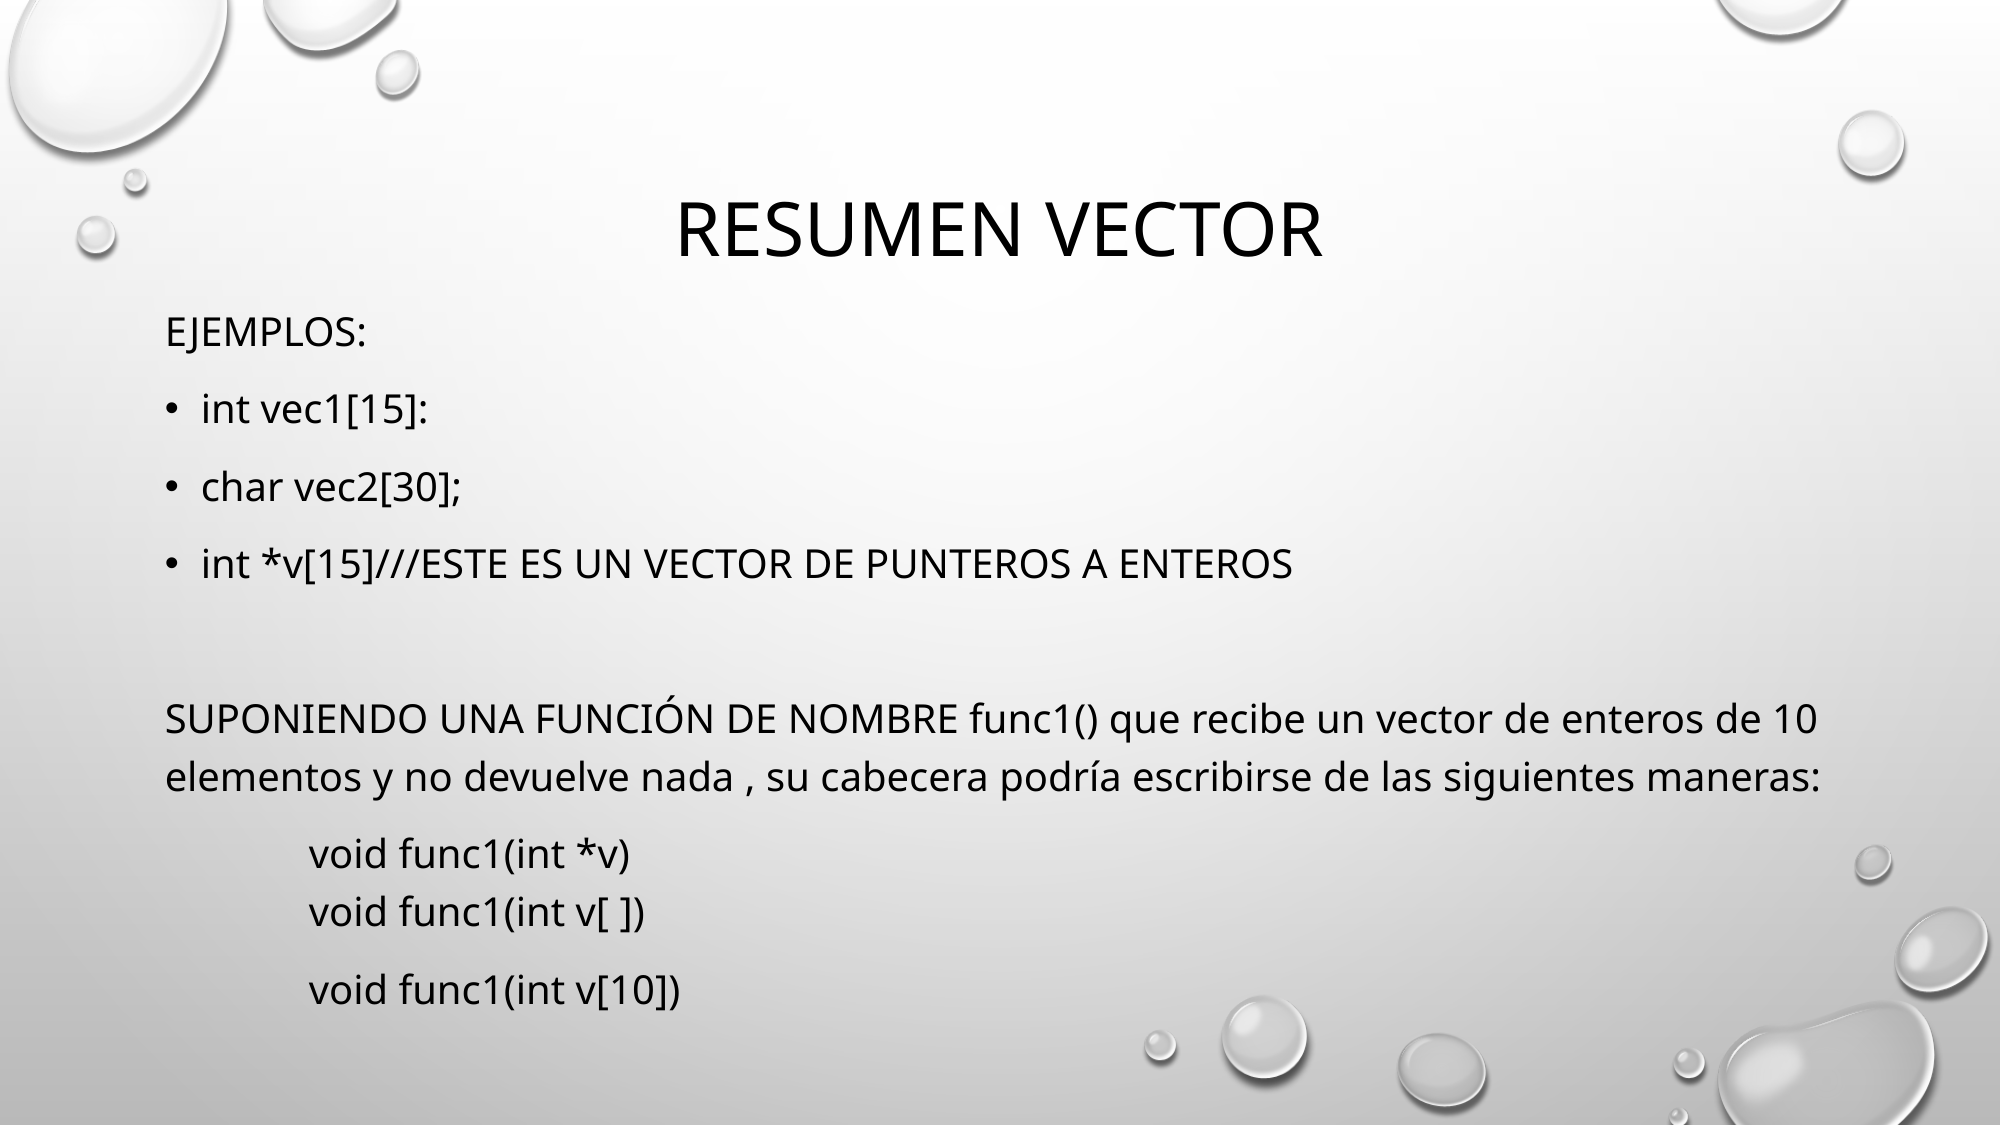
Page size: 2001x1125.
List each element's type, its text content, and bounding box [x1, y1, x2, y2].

picture [0, 0, 2000, 1125]
title RESUMEN VECTOR [149, 101, 1851, 364]
list EJEMPLOS: int vec1[15]: char vec2[30]; int *v[15]///ESTE ES UN VECTOR DE PUNTEROS A ENTEROS SUPONIENDO UNA FUNCIÓN DE NOMBRE func1() que recibe un vector de enteros de 10 elementos y no devuelve nada , su cabecera podría escribirse de las siguientes maneras: void func1(int *v) void func1(int v[ ]) void func1(int v[10]) [149, 289, 1850, 1046]
